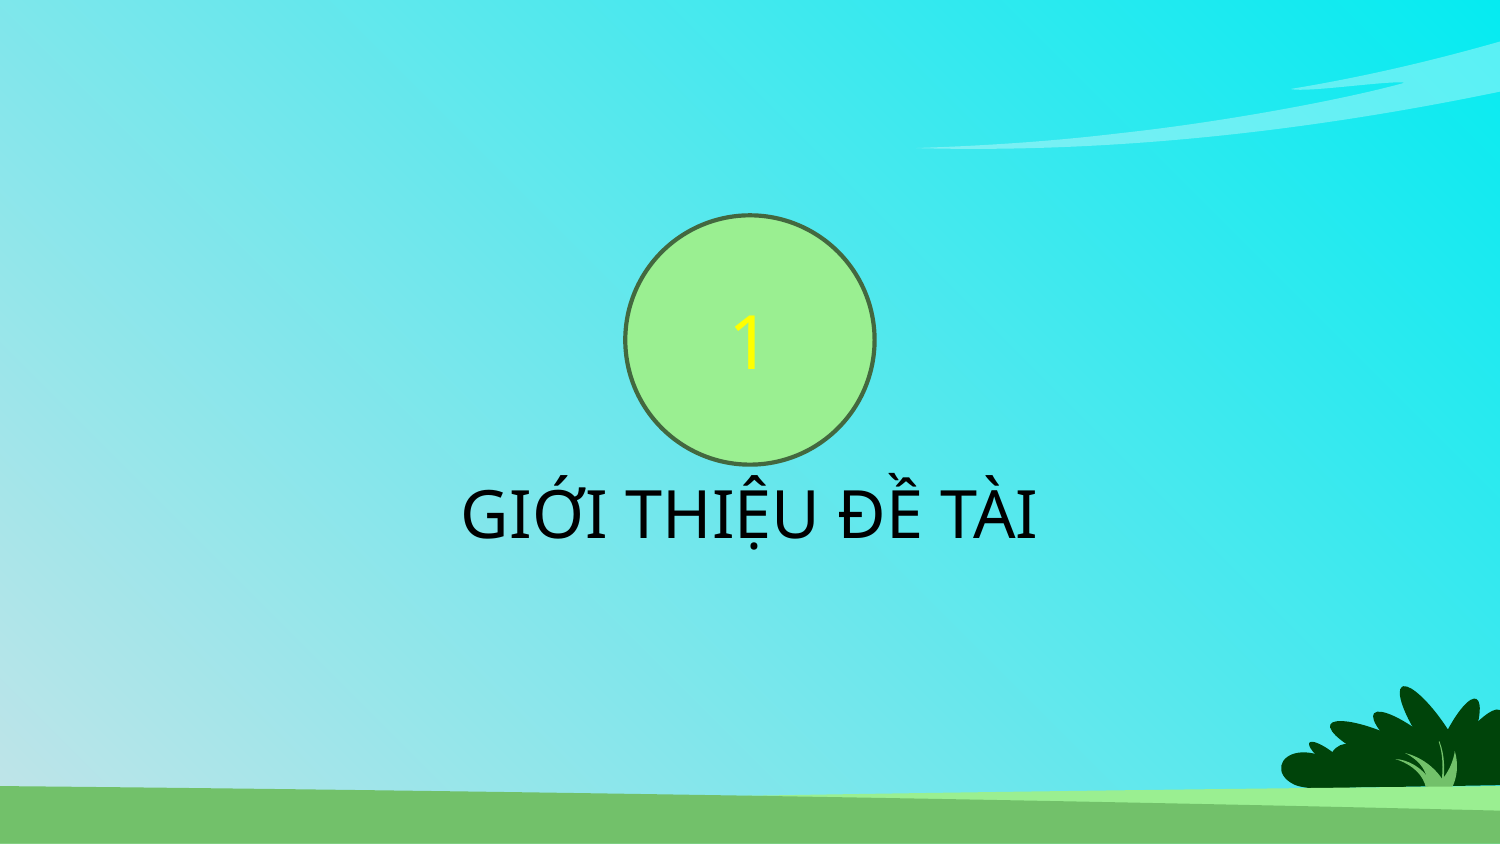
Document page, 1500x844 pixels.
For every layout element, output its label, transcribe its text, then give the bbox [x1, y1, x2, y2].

text_box GIỚI THIỆU ĐỀ TÀI [354, 464, 1146, 560]
text_box 1 [623, 213, 877, 467]
